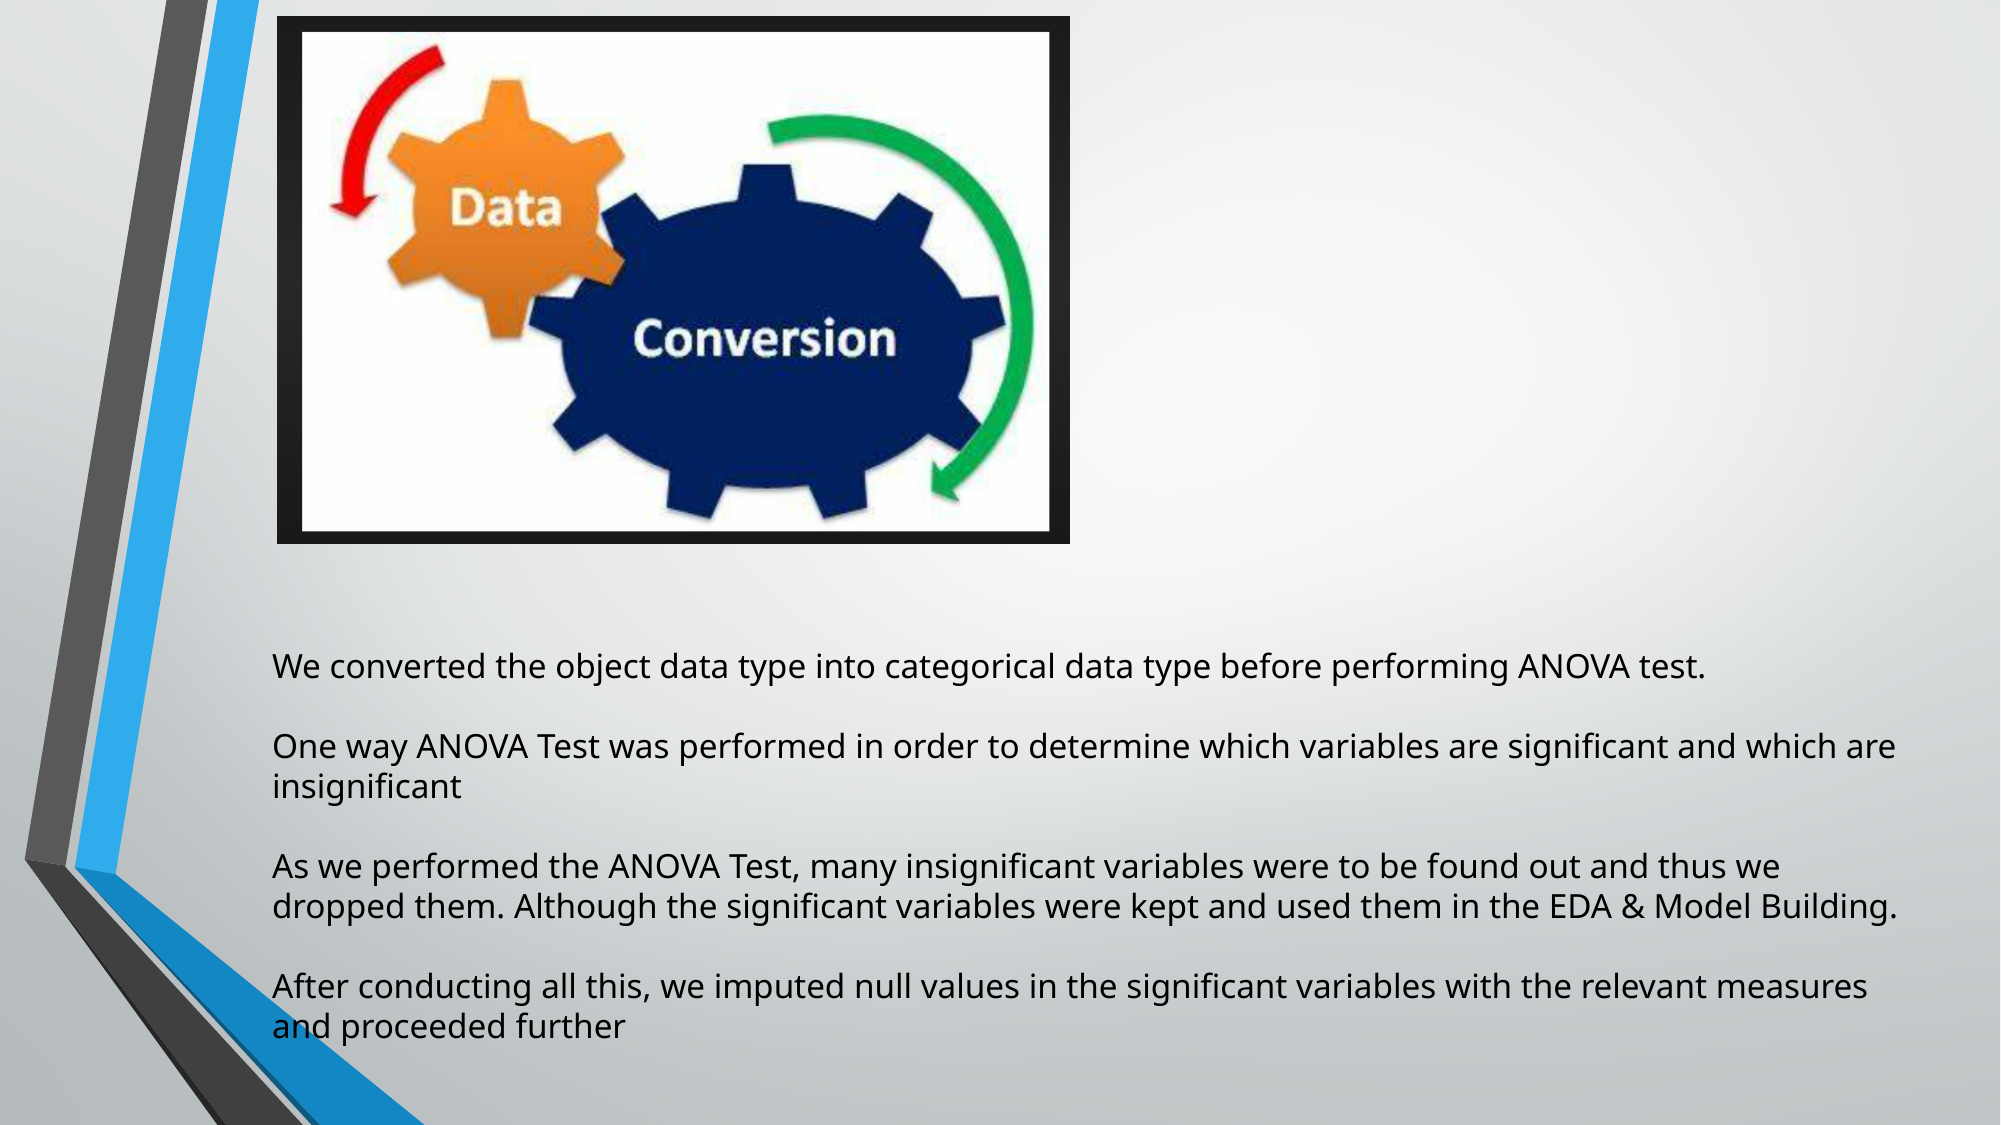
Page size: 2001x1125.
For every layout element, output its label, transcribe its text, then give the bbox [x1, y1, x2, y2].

text_box We converted the object data type into categorical data type before performing ANOVA test. One way ANOVA Test was performed in order to determine which variables are significant and which are insignificant As we performed the ANOVA Test, many insignificant variables were to be found out and thus we dropped them. Although the significant variables were kept and used them in the EDA & Model Building. After conducting all this, we imputed null values in the significant variables with the relevant measures and proceeded further [257, 638, 1924, 1053]
picture [277, 16, 1071, 544]
